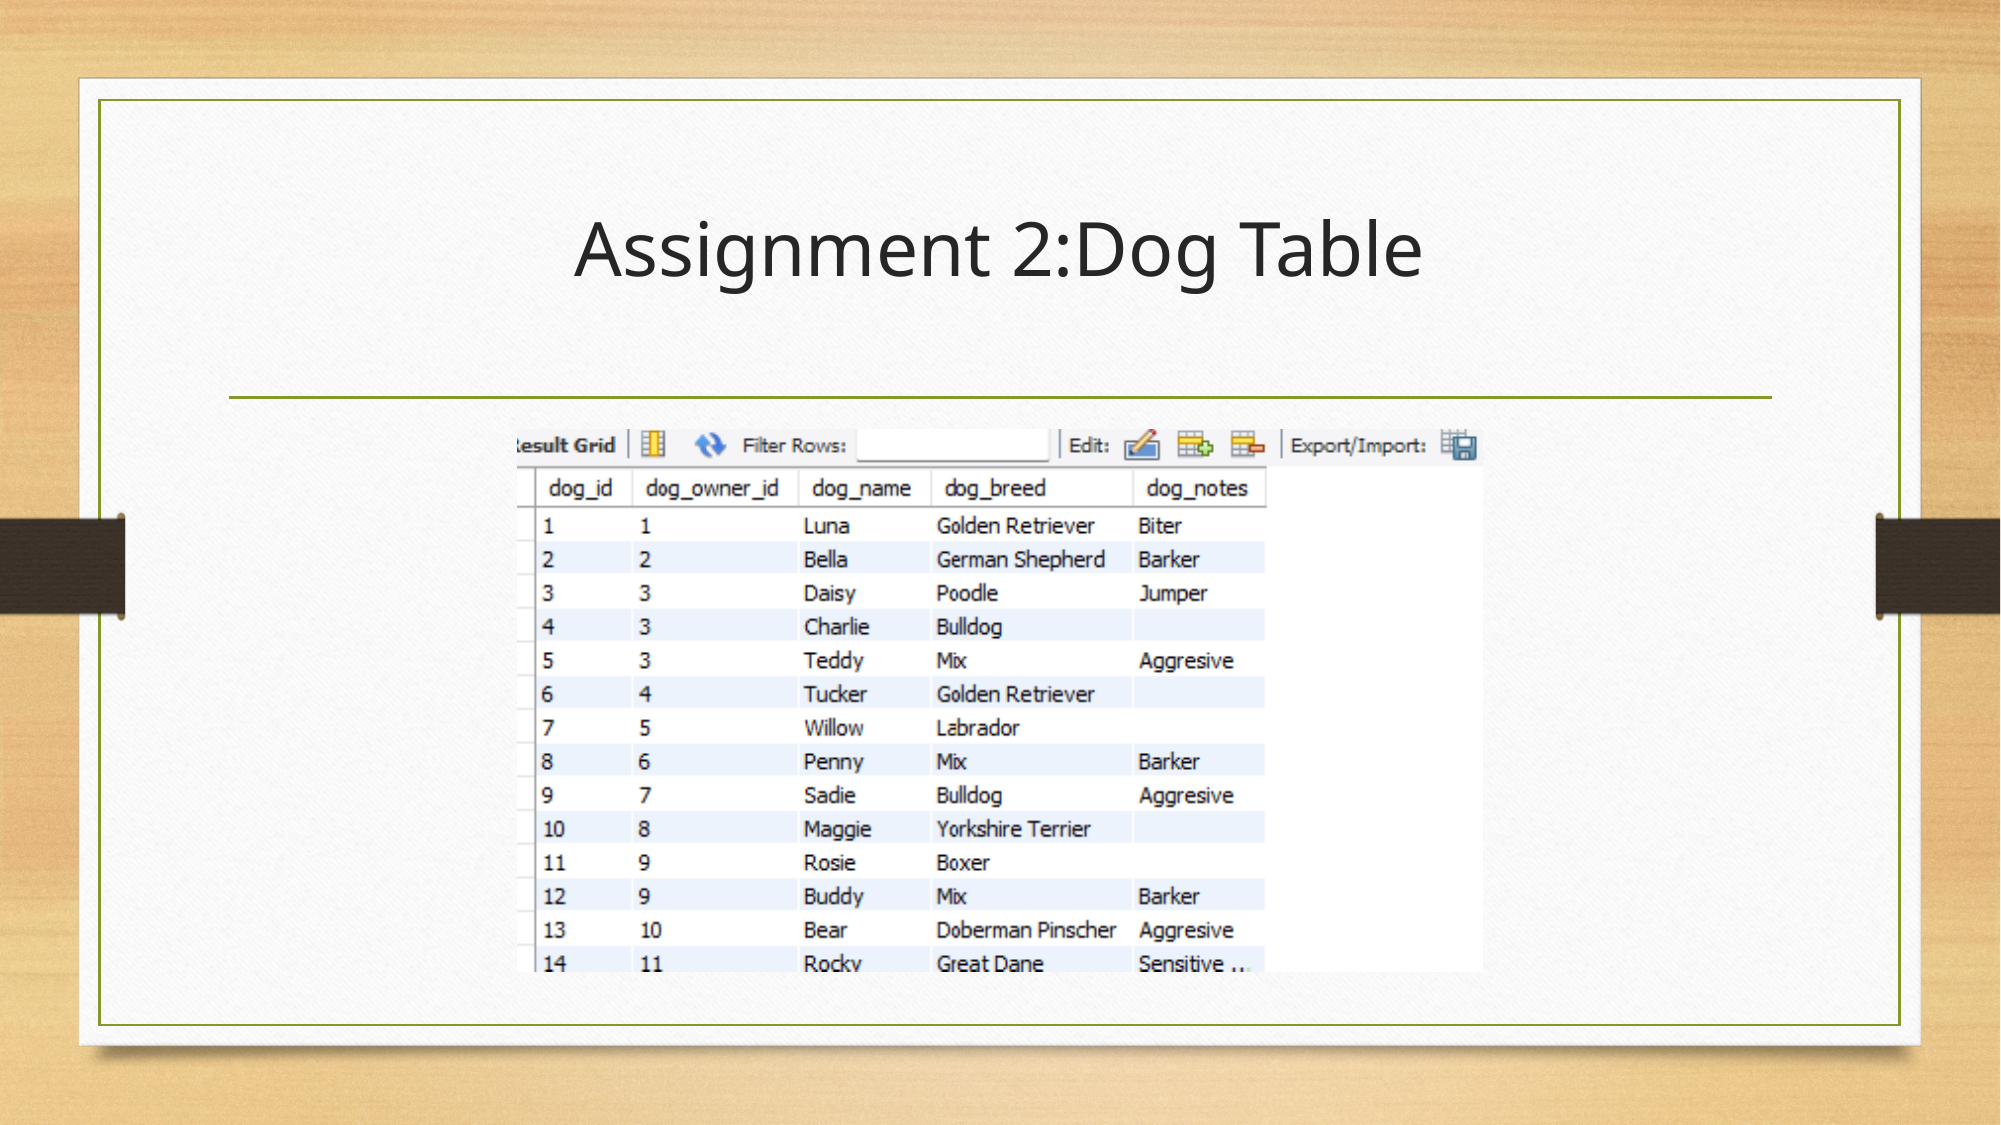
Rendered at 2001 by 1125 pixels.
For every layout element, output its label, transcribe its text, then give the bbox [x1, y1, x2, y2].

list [516, 429, 1484, 972]
picture [0, 0, 2001, 1125]
title Assignment 2:Dog Table [212, 139, 1788, 354]
